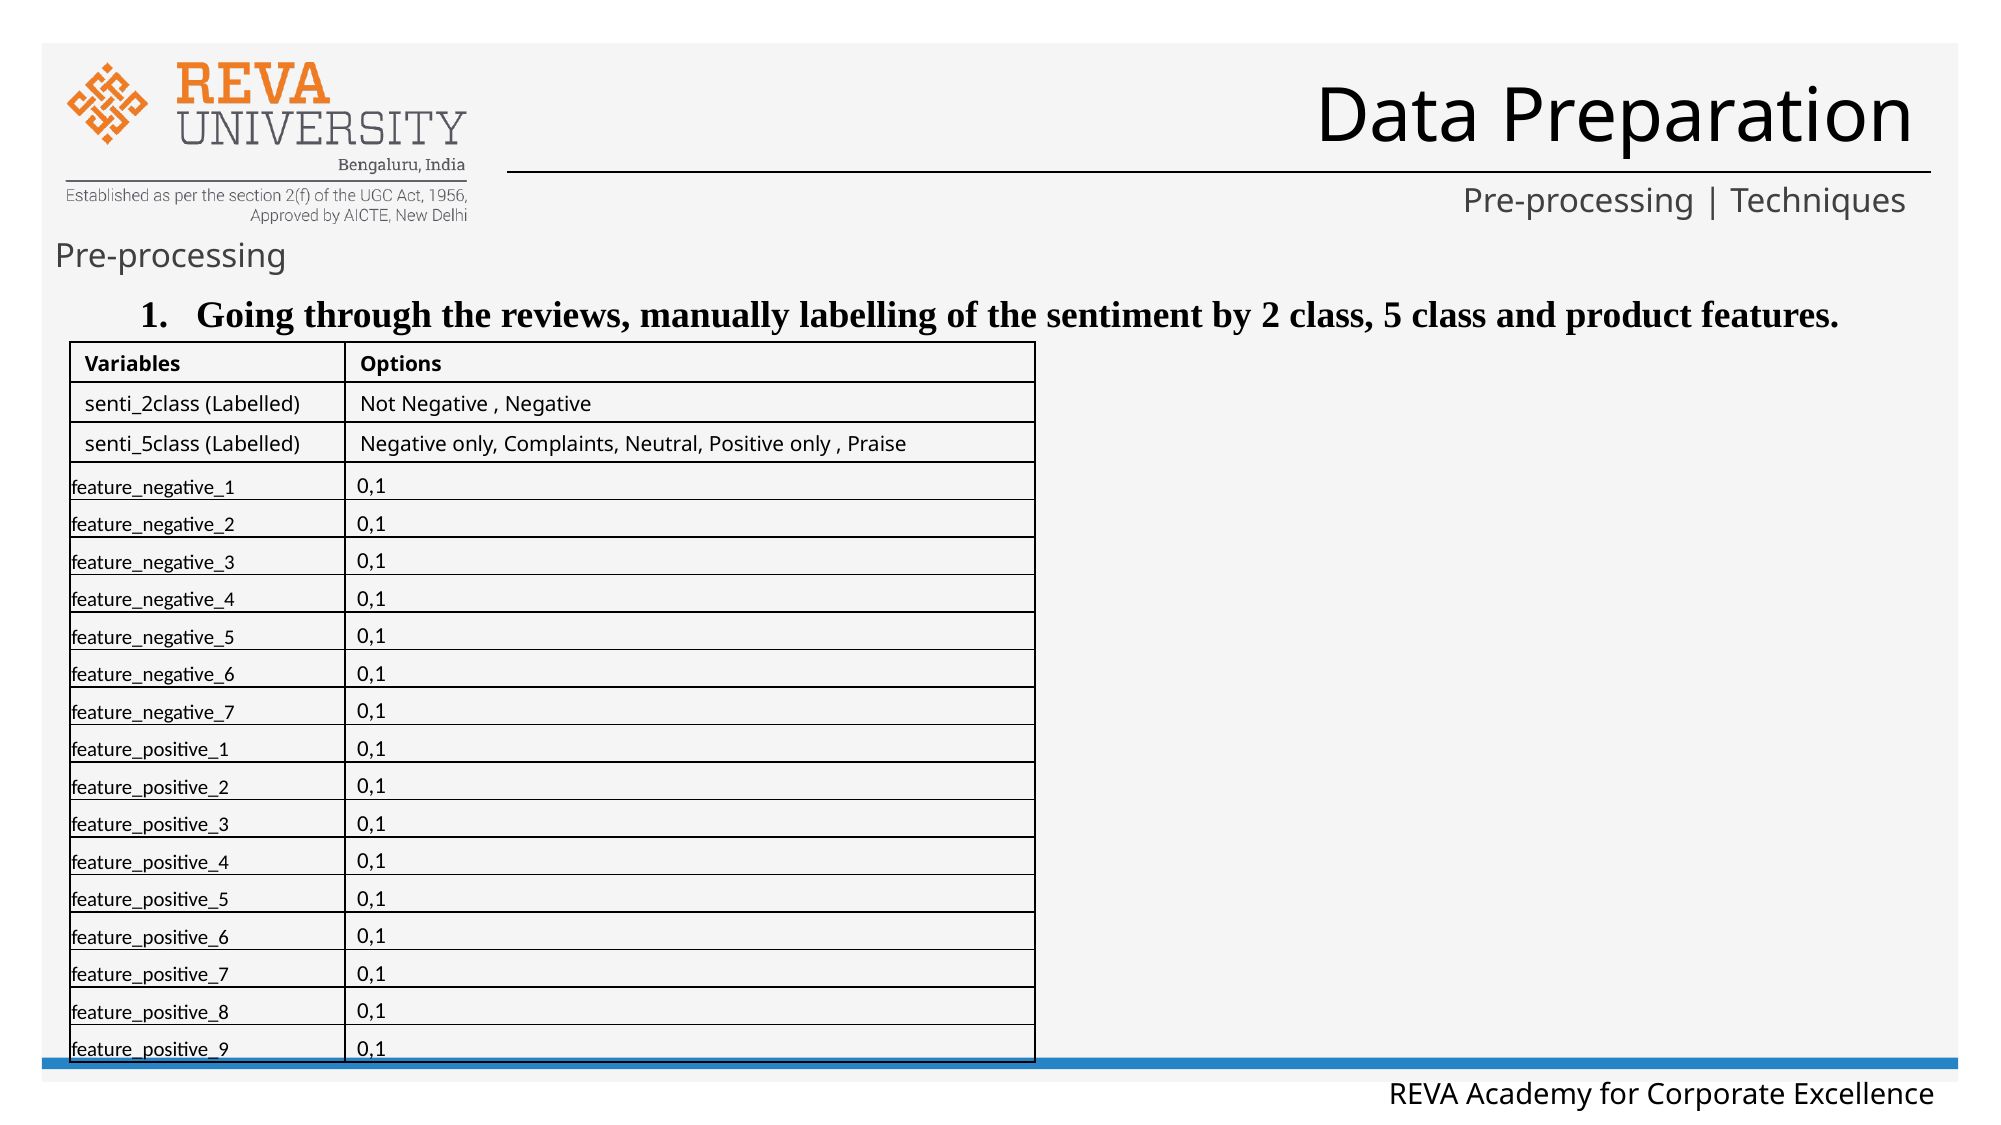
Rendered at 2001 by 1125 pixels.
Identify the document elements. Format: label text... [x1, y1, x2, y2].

table_cell feature_positive_9 [71, 1025, 344, 1061]
table_cell 0,1 [346, 838, 1034, 874]
table_cell feature_negative_1 [71, 463, 344, 499]
table_cell feature_negative_3 [71, 538, 344, 574]
table_cell 0,1 [346, 800, 1034, 836]
table_cell Negative only, Complaints, Neutral, Positive only , Praise [346, 423, 1034, 461]
table_cell feature_negative_6 [71, 650, 344, 686]
text_box Pre-processing [40, 226, 861, 282]
table_header Variables [71, 343, 344, 381]
table_header Options [346, 343, 1034, 381]
table_cell 0,1 [346, 988, 1034, 1024]
picture [65, 62, 467, 224]
title Data Preparation [555, 62, 1931, 173]
table_cell feature_positive_2 [71, 763, 344, 799]
table_cell Not Negative , Negative [346, 383, 1034, 421]
table_cell 0,1 [346, 575, 1034, 611]
table_cell feature_positive_7 [71, 950, 344, 986]
table_cell 0,1 [346, 875, 1034, 911]
table_cell senti_2class (Labelled) [71, 383, 344, 421]
table_cell 0,1 [346, 500, 1034, 536]
table_cell feature_negative_5 [71, 613, 344, 649]
table_cell 0,1 [346, 913, 1034, 949]
table_cell 0,1 [346, 763, 1034, 799]
table_cell senti_5class (Labelled) [71, 423, 344, 461]
table_cell 0,1 [346, 950, 1034, 986]
table_cell 0,1 [346, 725, 1034, 761]
text_box Pre-processing | Techniques [1110, 172, 1931, 227]
table_cell 0,1 [346, 650, 1034, 686]
table_cell feature_negative_2 [71, 500, 344, 536]
table_cell feature_negative_4 [71, 575, 344, 611]
table_cell 0,1 [346, 538, 1034, 574]
table_cell feature_positive_8 [71, 988, 344, 1024]
table_cell feature_negative_7 [71, 688, 344, 724]
table_cell 0,1 [346, 688, 1034, 724]
table_cell feature_positive_1 [71, 725, 344, 761]
table_cell feature_positive_6 [71, 913, 344, 949]
table_cell feature_positive_3 [71, 800, 344, 836]
table_cell 0,1 [346, 463, 1034, 499]
table_cell feature_positive_5 [71, 875, 344, 911]
table_cell 0,1 [346, 1025, 1034, 1061]
text_box Going through the reviews, manually labelling of the sentiment by 2 class, 5 class and product features. [125, 276, 1946, 343]
table_cell 0,1 [346, 613, 1034, 649]
table_cell feature_positive_4 [71, 838, 344, 874]
